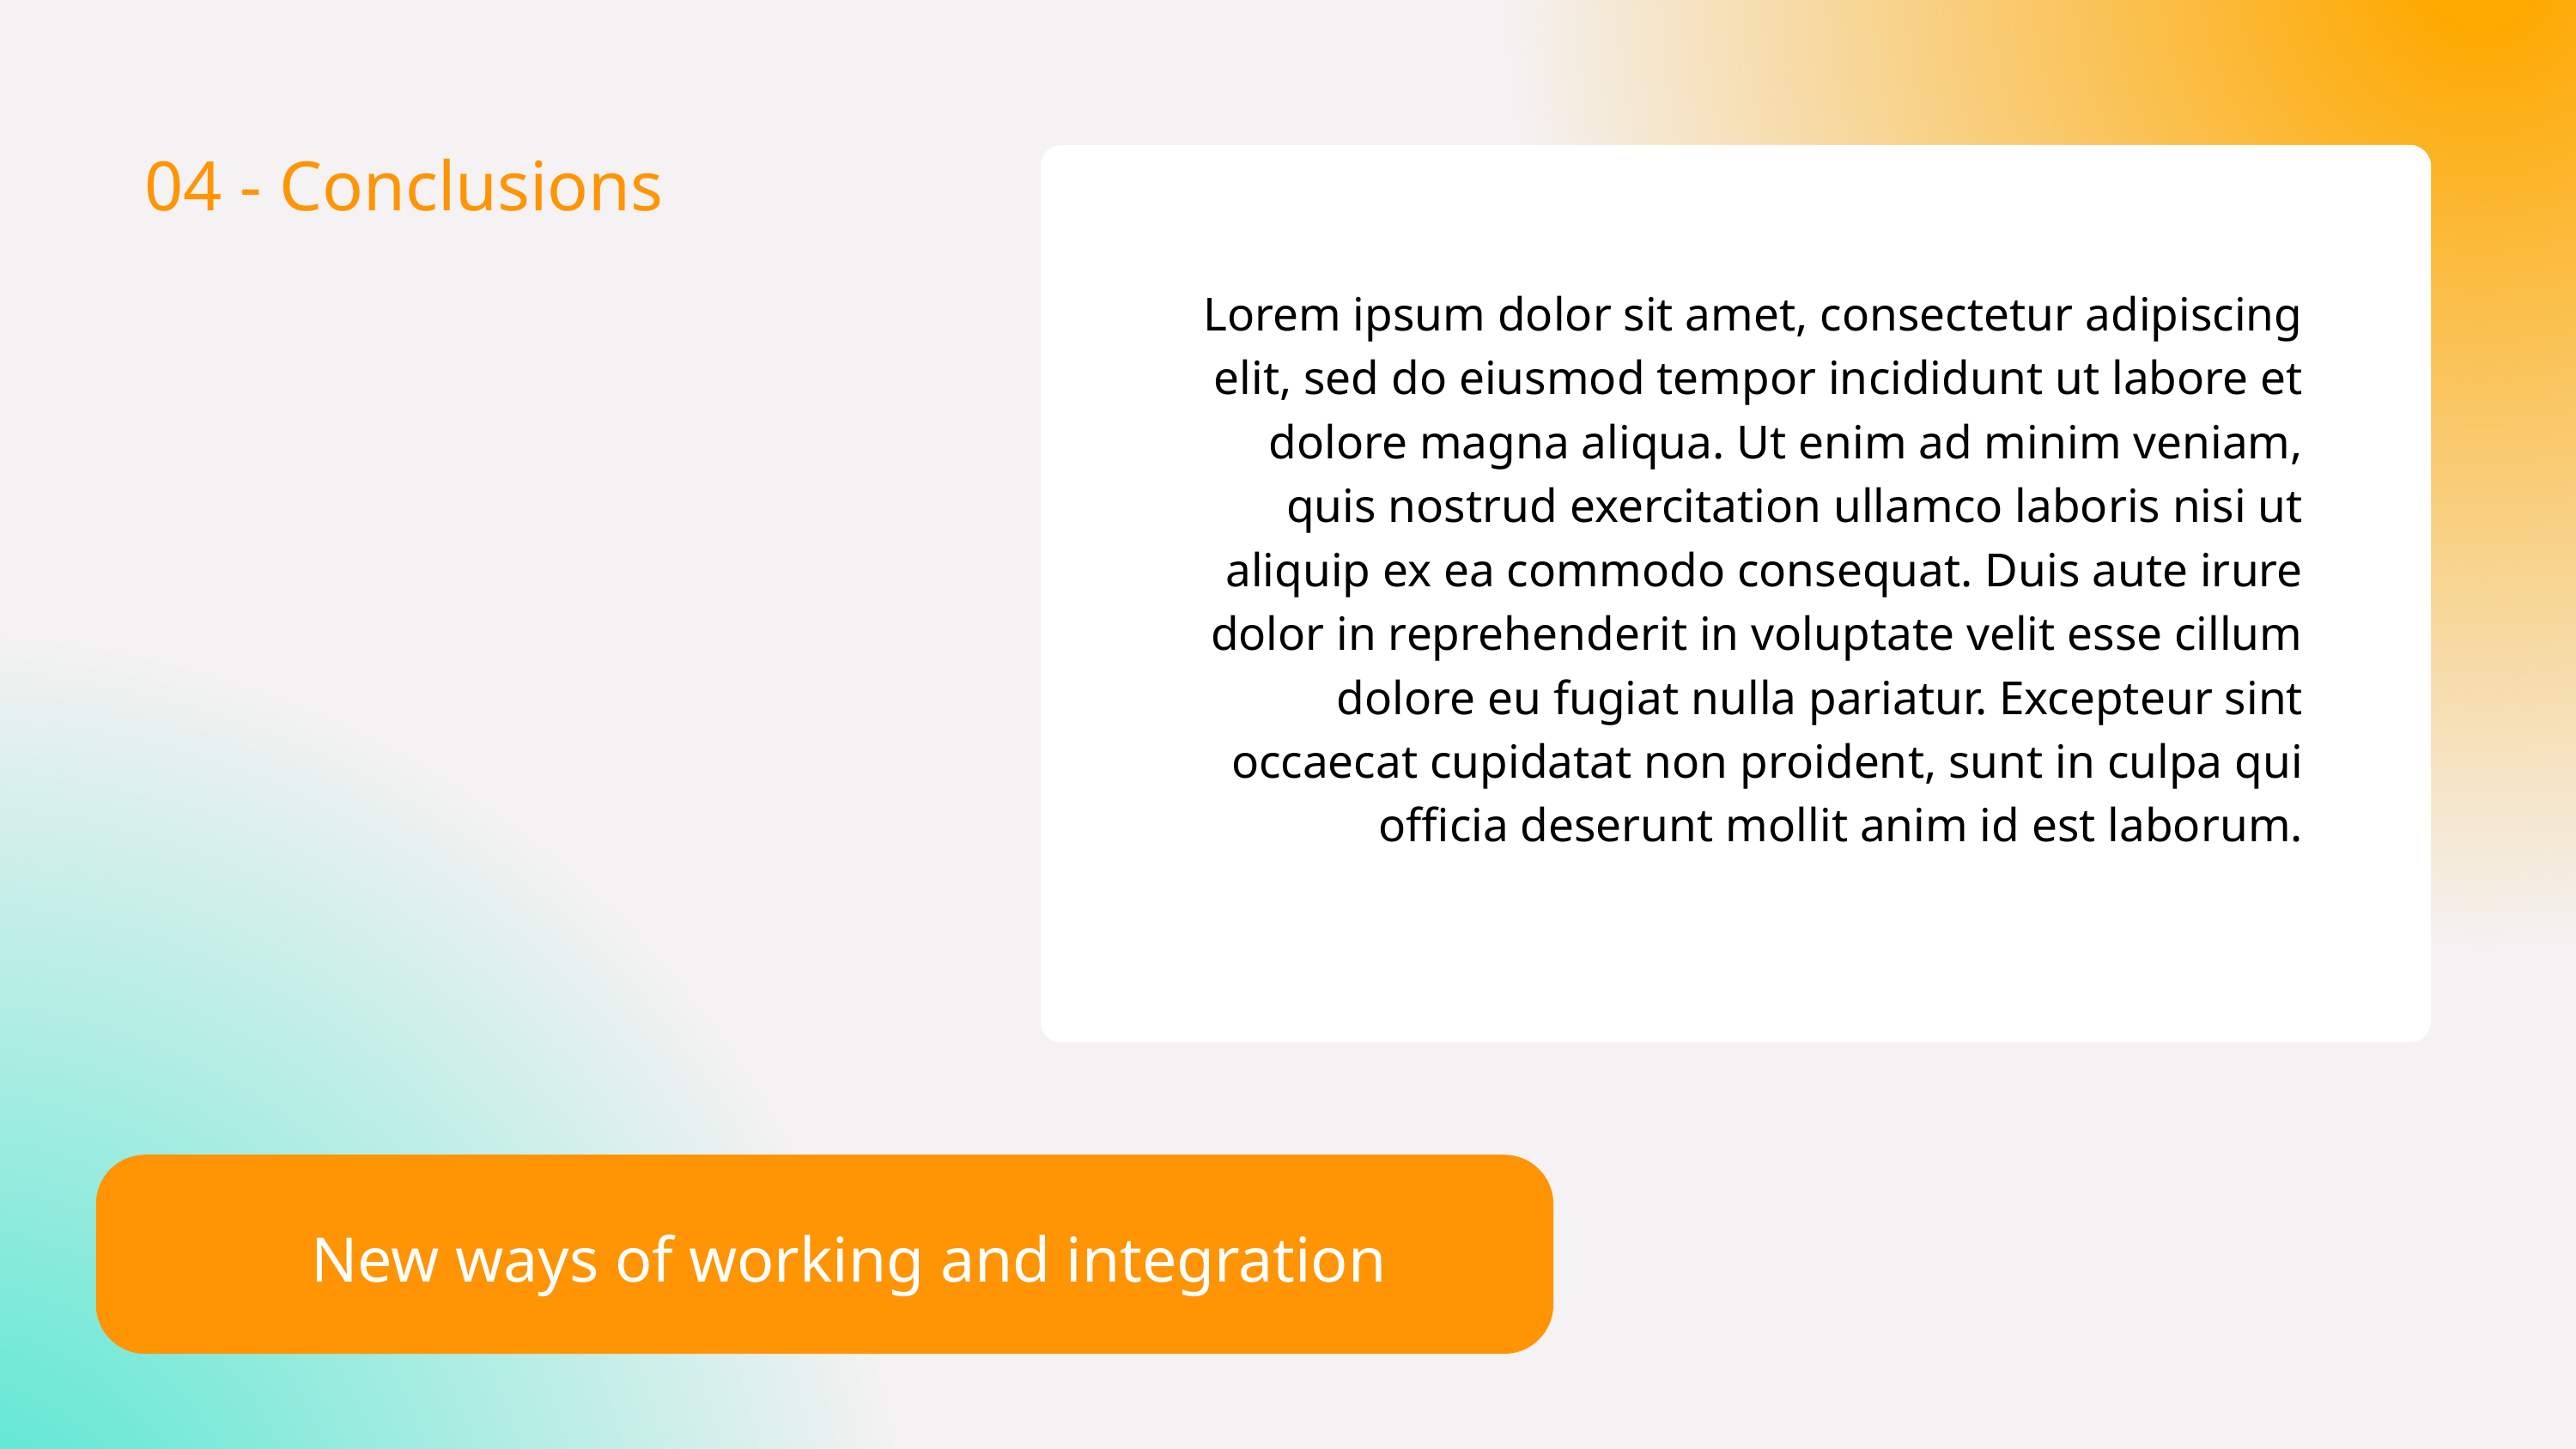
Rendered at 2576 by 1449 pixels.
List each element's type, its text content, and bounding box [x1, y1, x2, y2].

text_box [1040, 144, 2432, 1043]
text_box [1410, 0, 2576, 1043]
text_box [95, 1154, 1554, 1355]
text_box [0, 538, 1005, 1449]
text_box 04 - Conclusions [144, 153, 795, 225]
